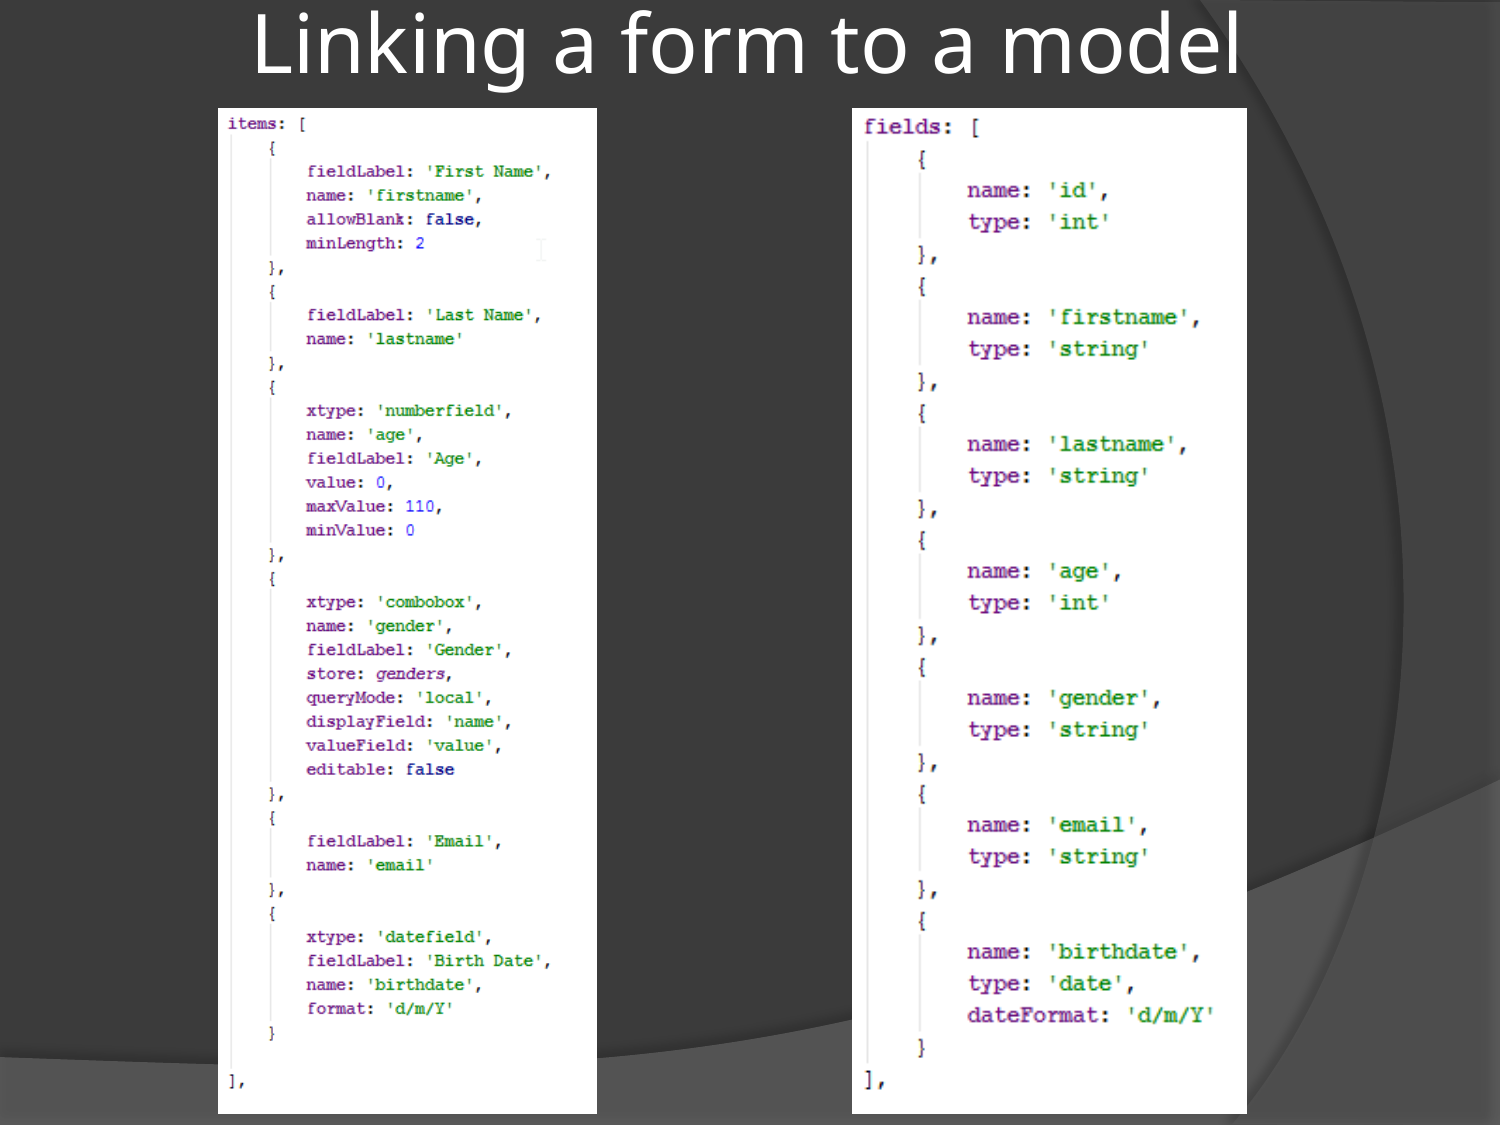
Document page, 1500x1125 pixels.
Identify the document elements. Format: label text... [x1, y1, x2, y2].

picture [218, 108, 597, 1114]
picture [852, 108, 1247, 1114]
title Linking a form to a model [19, 0, 1476, 99]
